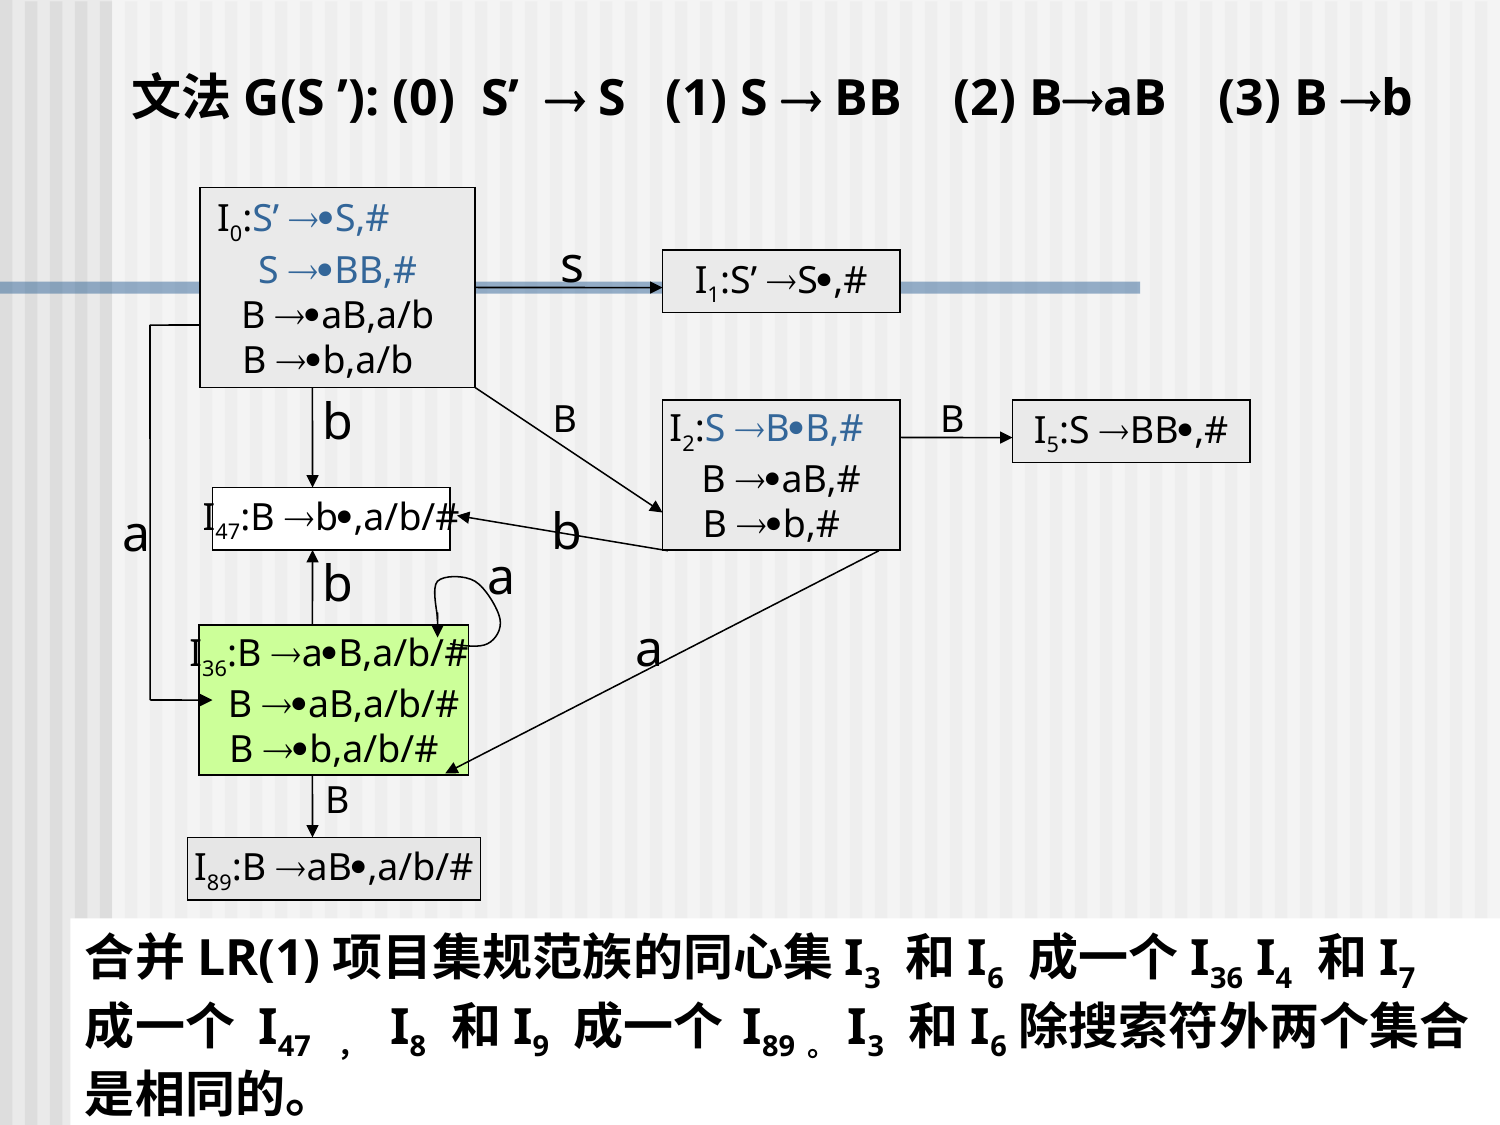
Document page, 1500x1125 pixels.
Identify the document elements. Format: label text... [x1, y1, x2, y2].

text_box [599, 281, 663, 294]
text_box [434, 576, 501, 647]
text_box [445, 683, 621, 774]
text_box [149, 693, 213, 707]
text_box 文法G(S ’): (0) S’  S (1) S  BB (2) BaB (3) B b [117, 58, 1442, 134]
text_box [306, 825, 317, 838]
text_box a [107, 494, 165, 569]
text_box B [925, 438, 980, 448]
text_box I0:S’ S,# S BB,# B aB,a/b B b,a/b [200, 187, 475, 388]
text_box [899, 431, 1013, 444]
text_box I36:B aB,a/b/# B aB,a/b/# B b,a/b/# [199, 624, 469, 775]
text_box I89:B aB,a/b/# [187, 837, 481, 900]
text_box [306, 457, 319, 488]
text_box b [536, 492, 597, 567]
text_box [565, 448, 663, 513]
text_box [431, 612, 444, 638]
text_box 合并LR(1)项目集规范族的同心集I3 和I6 成一个I36 I4 和I7 成一个 I47 ， I8 和I9 成一个 I89。I3 和I6除搜索符外两个集合是相同的。 [70, 918, 1500, 1125]
text_box a [621, 609, 674, 685]
text_box a [472, 537, 530, 613]
text_box b [307, 381, 368, 457]
text_box B [310, 768, 365, 829]
text_box I47:B b,a/b/# [212, 487, 450, 550]
text_box I1:S’ S,# [662, 249, 900, 313]
text_box s [545, 224, 599, 300]
text_box B [537, 387, 593, 448]
text_box I2:S BB,# B aB,# B b,# [662, 399, 900, 550]
text_box [457, 511, 536, 529]
text_box b [307, 544, 368, 619]
text_box I5:S BB,# [1012, 399, 1250, 463]
text_box B [925, 387, 980, 437]
